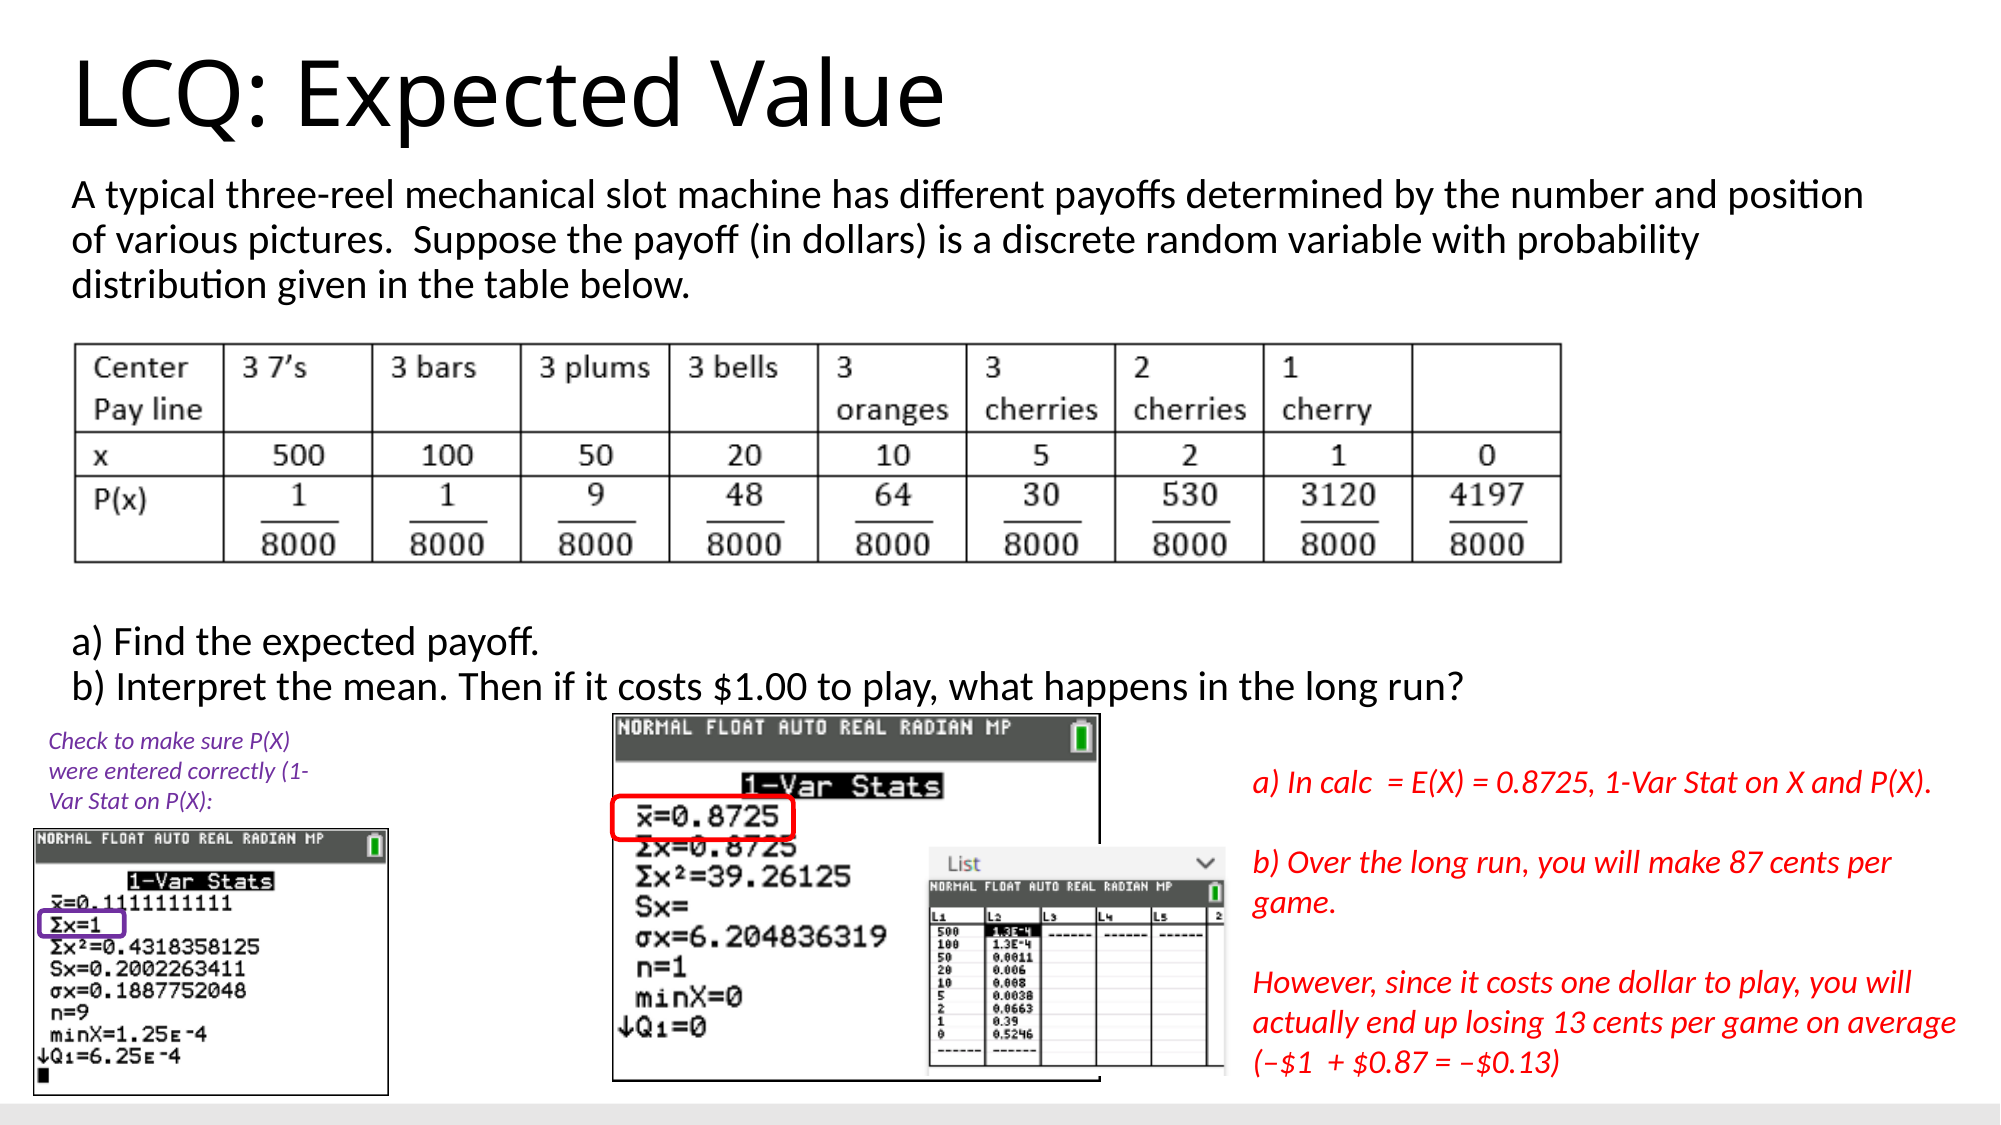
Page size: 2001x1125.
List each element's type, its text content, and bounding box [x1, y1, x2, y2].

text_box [33, 828, 389, 1096]
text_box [612, 713, 1238, 1082]
title LCQ: Expected Value [51, 26, 1916, 152]
list A typical three-reel mechanical slot machine has different payoffs determined by the number and position of various pictures. Suppose the payoff (in dollars) is a discrete random variable with probability distribution given in the table below. a) Find the expected payoff. b) Interpret the mean. Then if it costs $1.00 to play, what happens in the long run? [51, 152, 1916, 900]
text_box Check to make sure P(X) were entered correctly (1-Var Stat on P(X): [33, 717, 358, 823]
picture [67, 334, 1568, 575]
